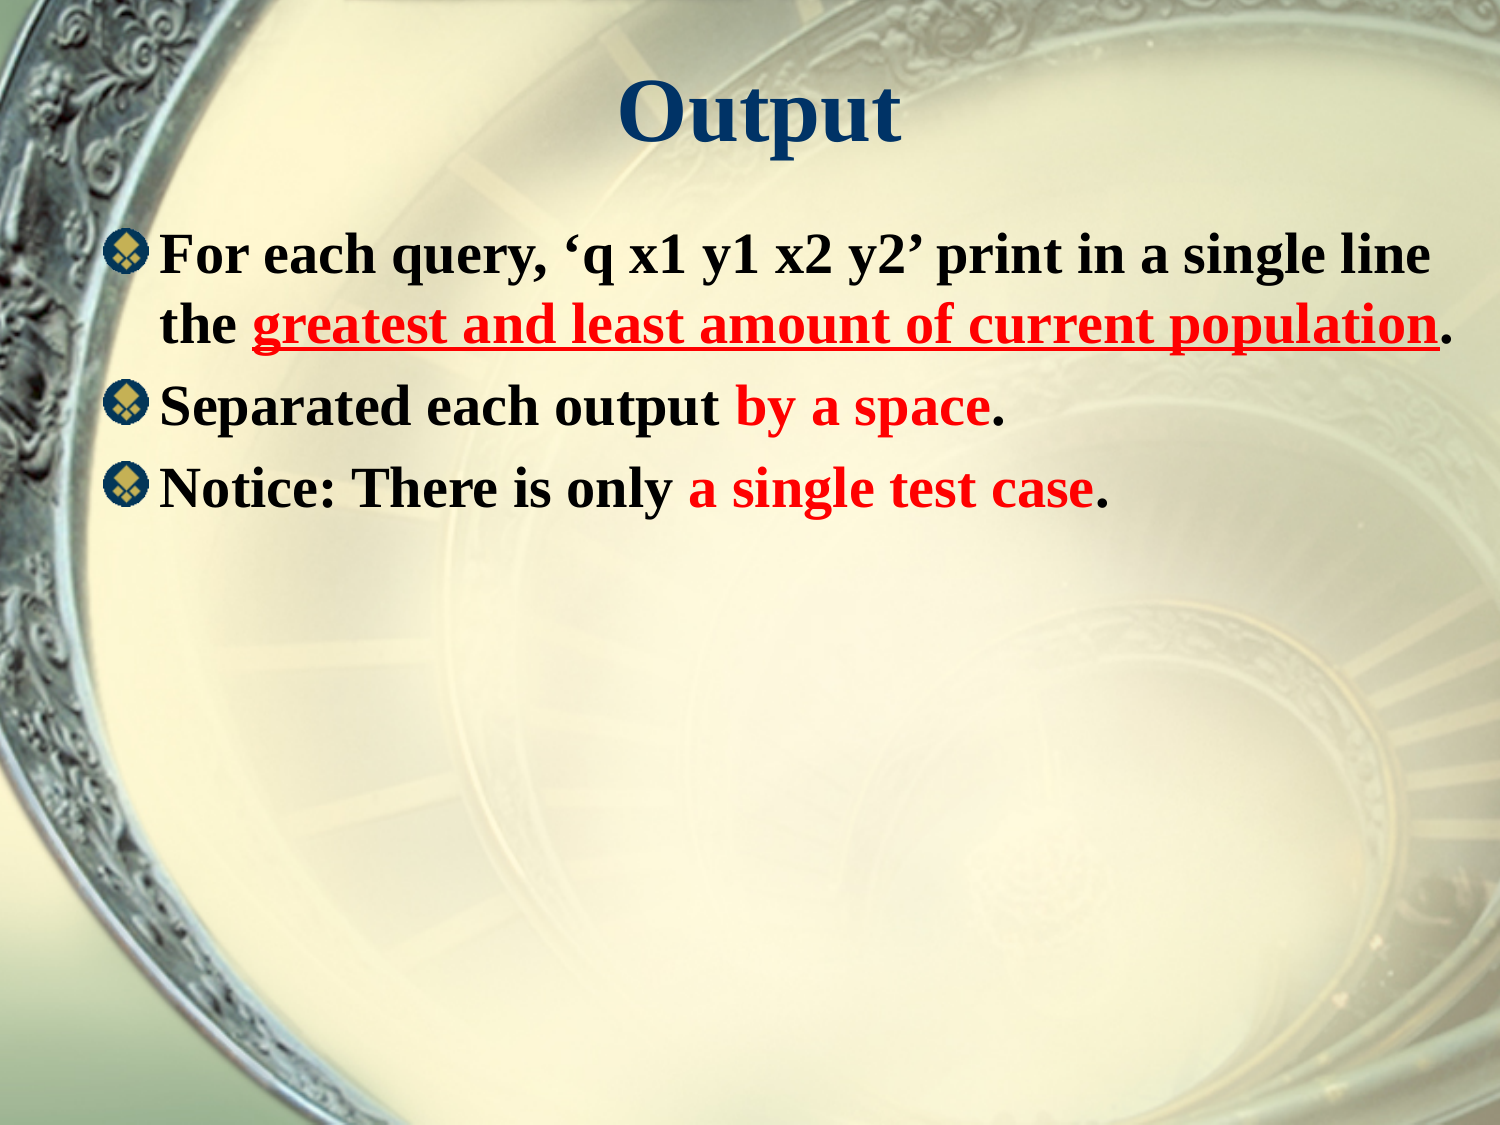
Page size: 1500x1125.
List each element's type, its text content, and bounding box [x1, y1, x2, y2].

title Output [159, 54, 1360, 192]
list For each query, ‘q x1 y1 x2 y2’ print in a single line the greatest and least amount of current population. Separated each output by a space. Notice: There is only a single test case. [88, 208, 1483, 1094]
picture [0, 0, 1500, 1125]
